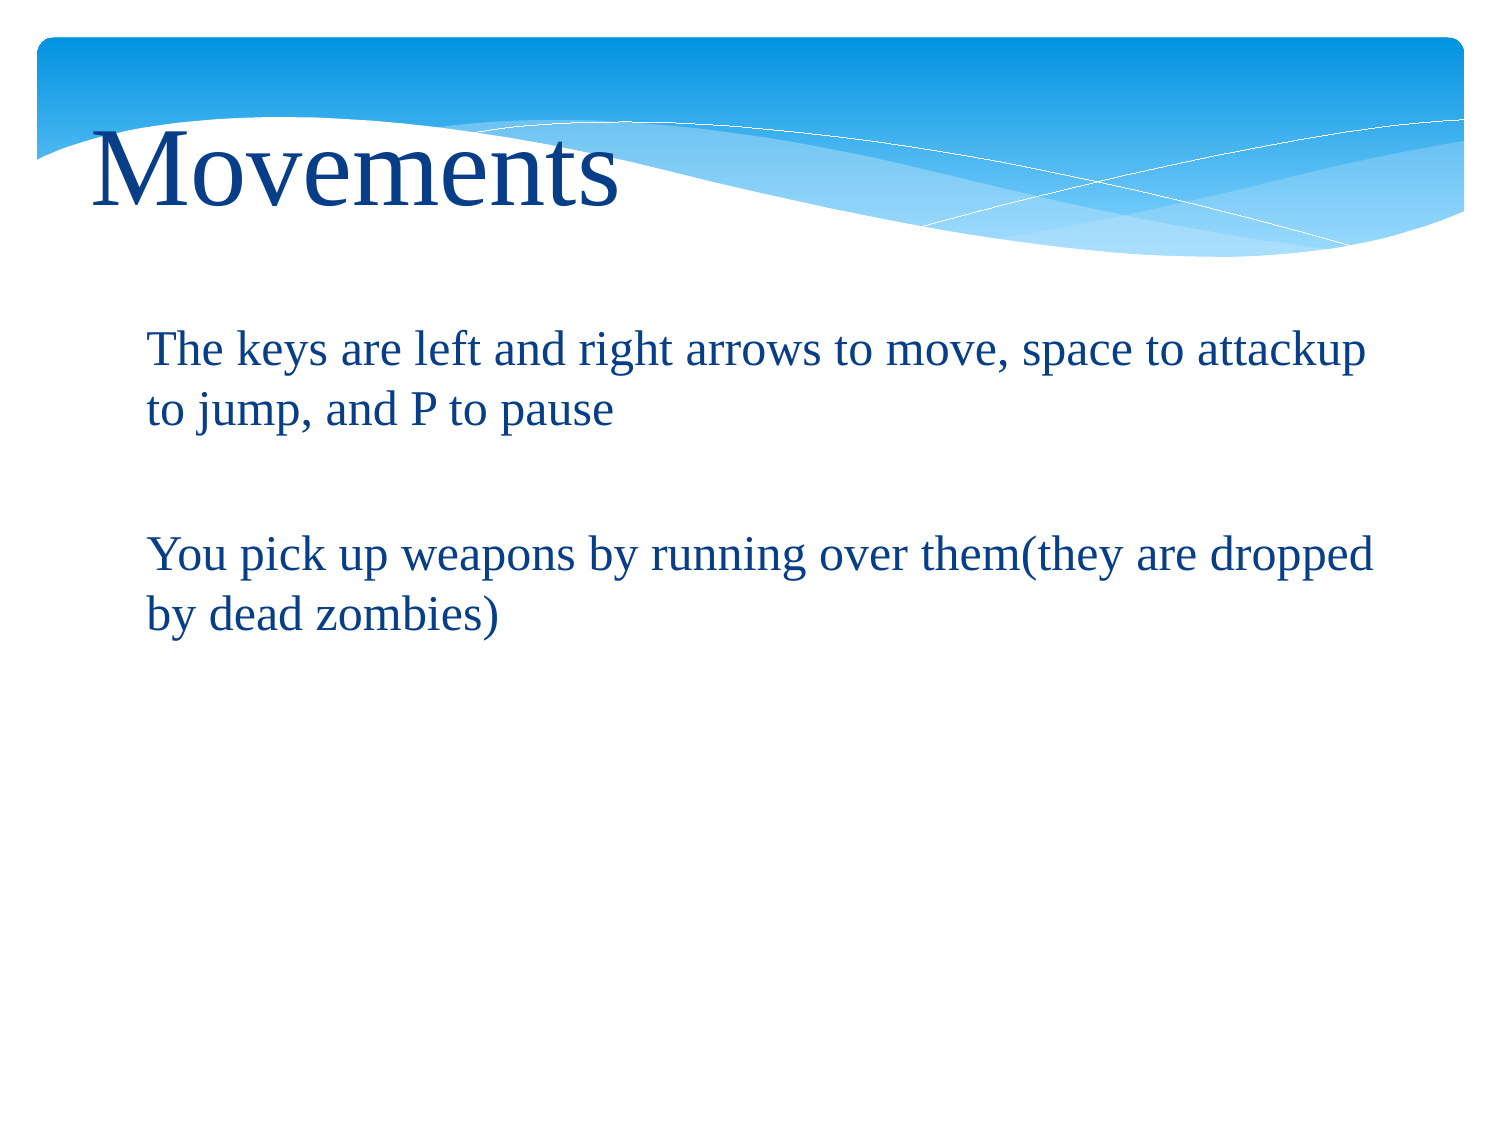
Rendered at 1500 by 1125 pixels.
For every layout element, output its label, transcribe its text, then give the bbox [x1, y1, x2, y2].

title Movements [75, 44, 1400, 236]
list The keys are left and right arrows to move, space to attackup to jump, and P to pause You pick up weapons by running over them(they are dropped by dead zombies) [75, 235, 1425, 1005]
